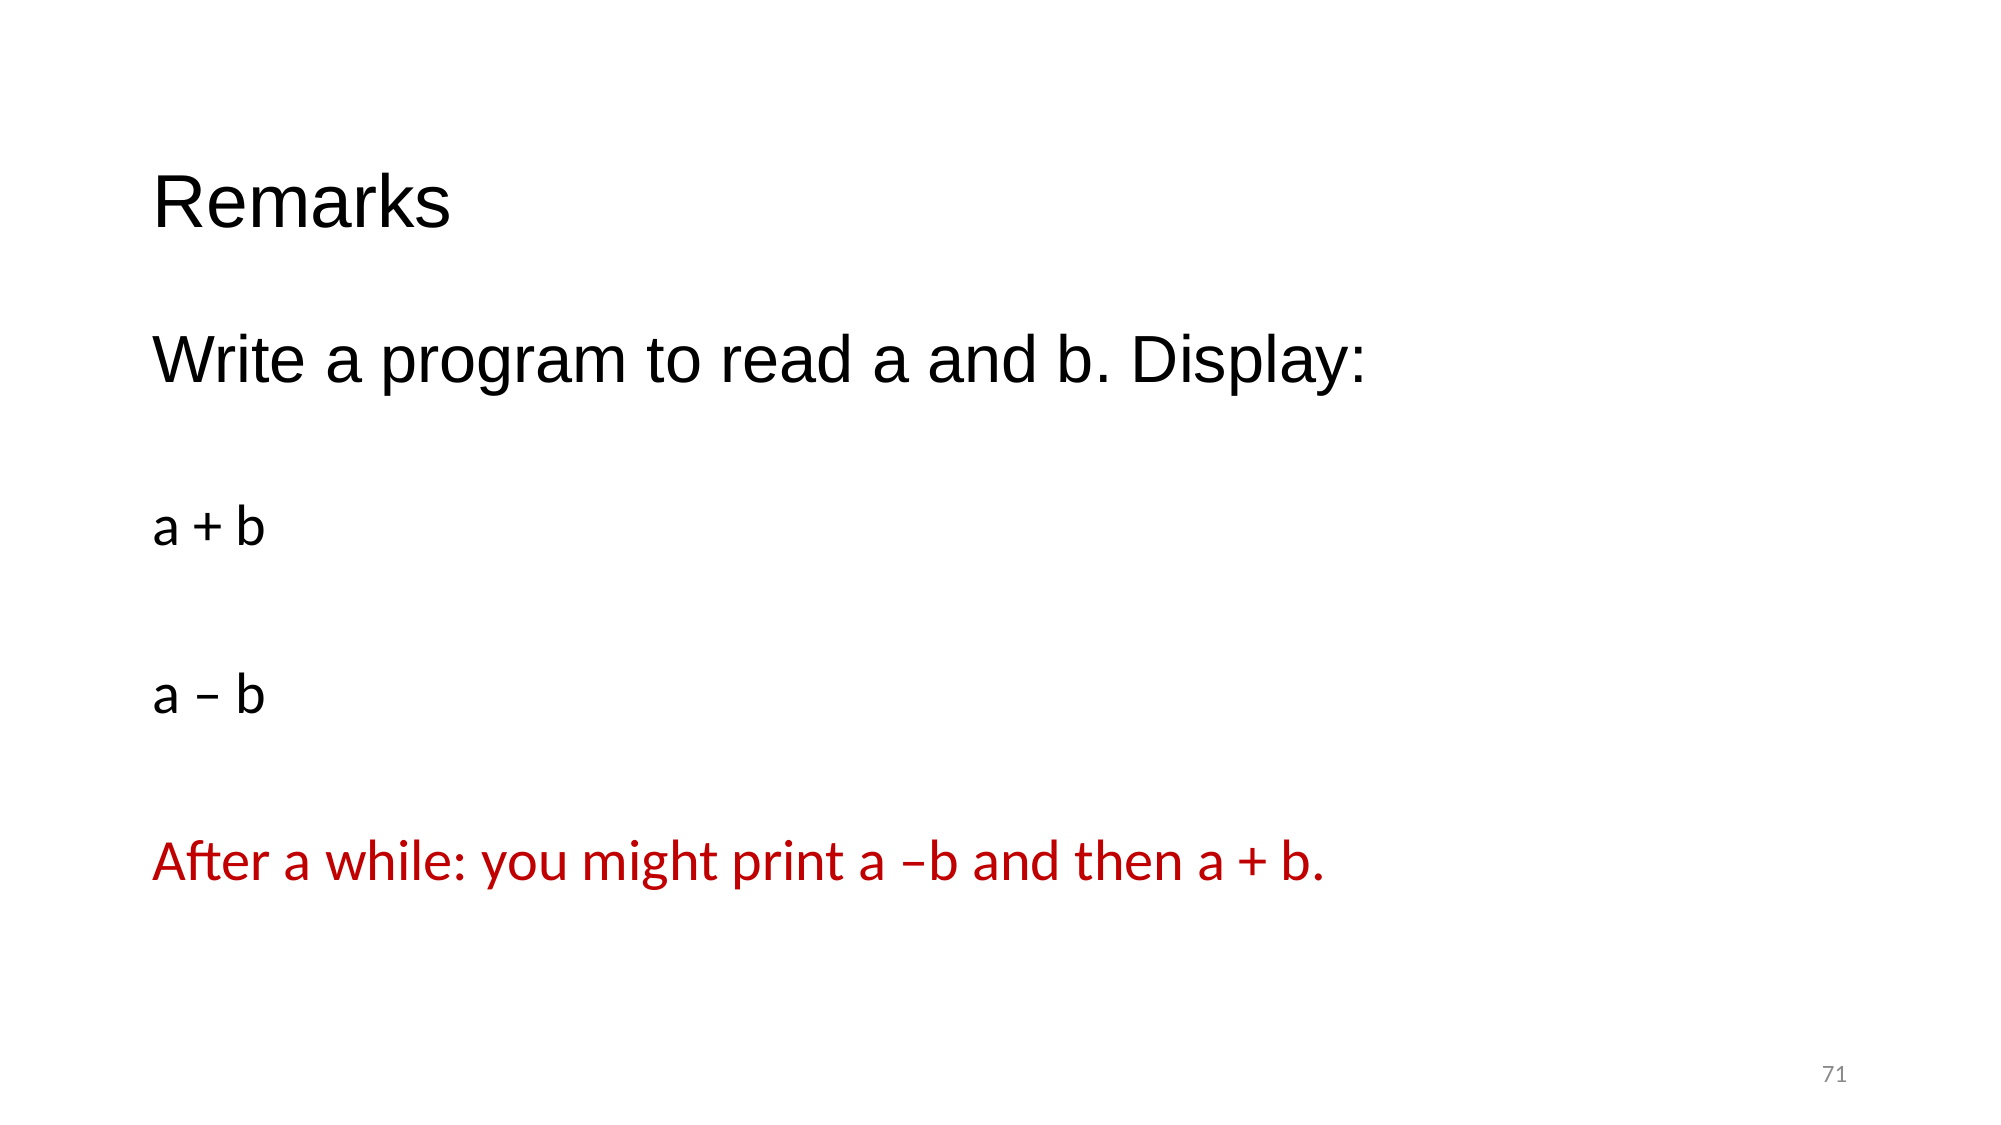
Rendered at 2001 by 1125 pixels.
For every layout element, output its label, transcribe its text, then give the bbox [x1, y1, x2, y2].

title Remarks Write a program to read a and b. Display: [137, 171, 1863, 389]
list a + b a – b After a while: you might print a –b and then a + b. [137, 487, 1863, 1125]
slide_number 71 [1412, 1042, 1863, 1103]
